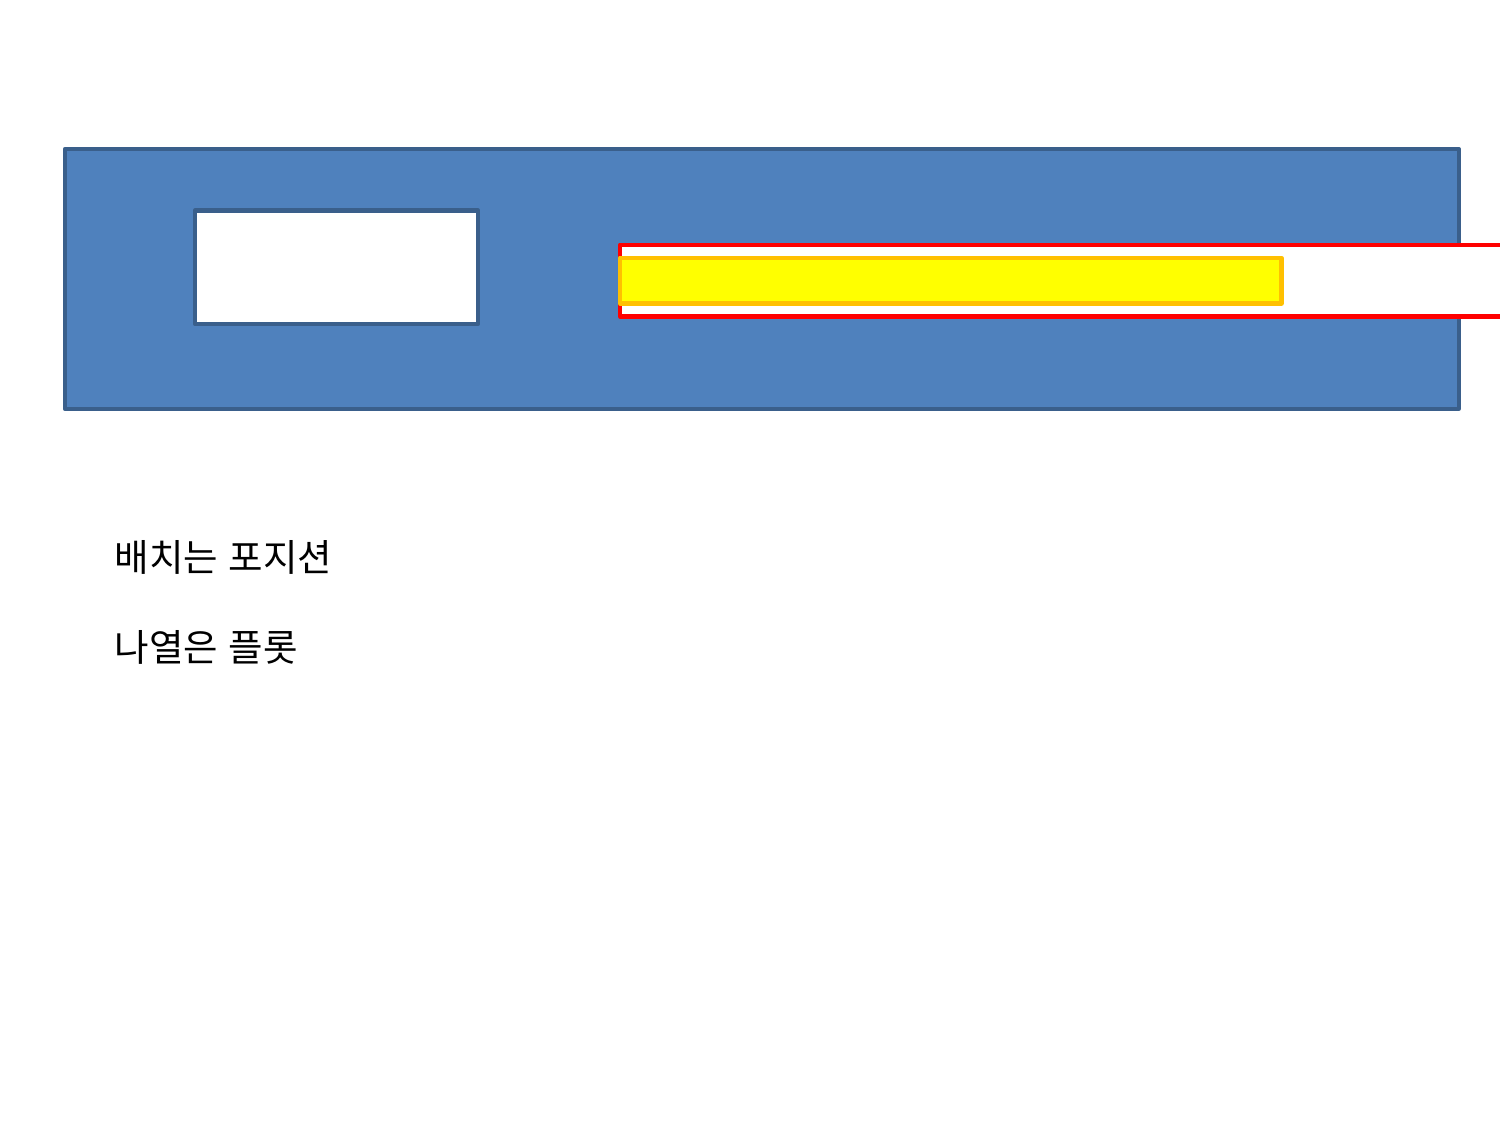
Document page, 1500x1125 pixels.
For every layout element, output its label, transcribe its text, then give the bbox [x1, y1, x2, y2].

text_box [63, 147, 1461, 411]
text_box 배치는 포지션 나열은 플롯 [100, 527, 348, 677]
text_box [193, 208, 480, 326]
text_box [619, 244, 1500, 317]
